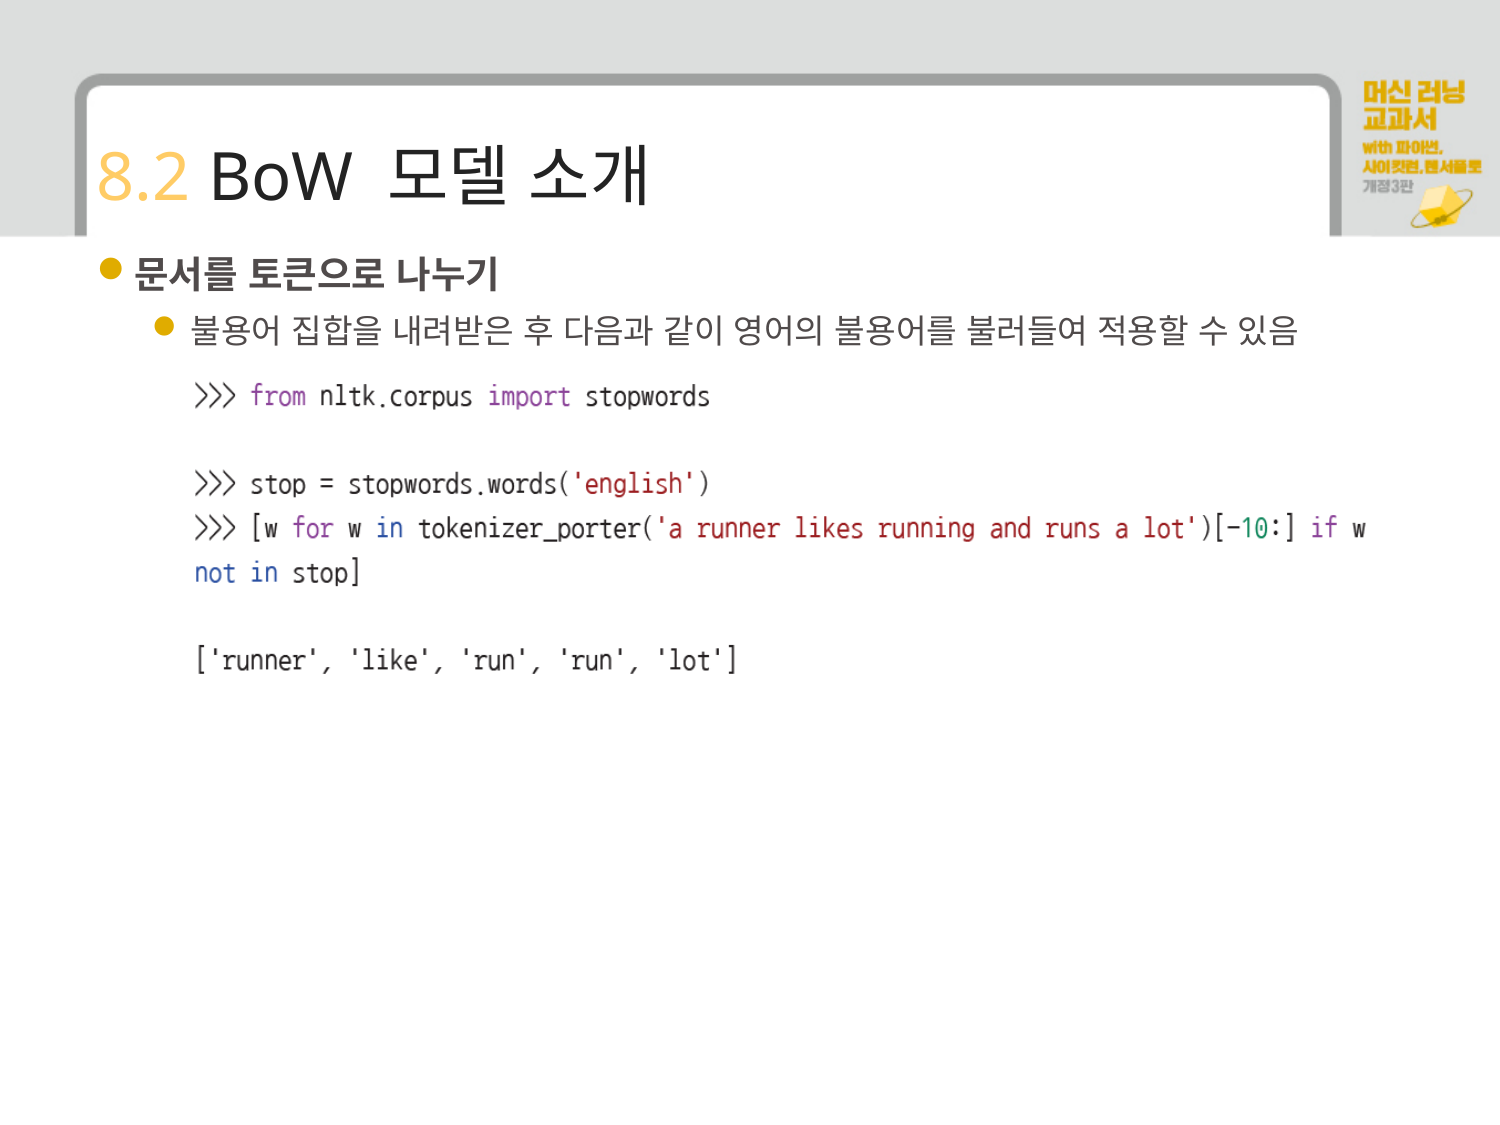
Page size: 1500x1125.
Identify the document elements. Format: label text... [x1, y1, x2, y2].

list 문서를 토큰으로 나누기 불용어 집합을 내려받은 후 다음과 같이 영어의 불용어를 불러들여 적용할 수 있음 [81, 239, 1412, 1054]
picture [0, 0, 1500, 1125]
title 8.2 BoW 모델 소개 [81, 90, 1412, 222]
